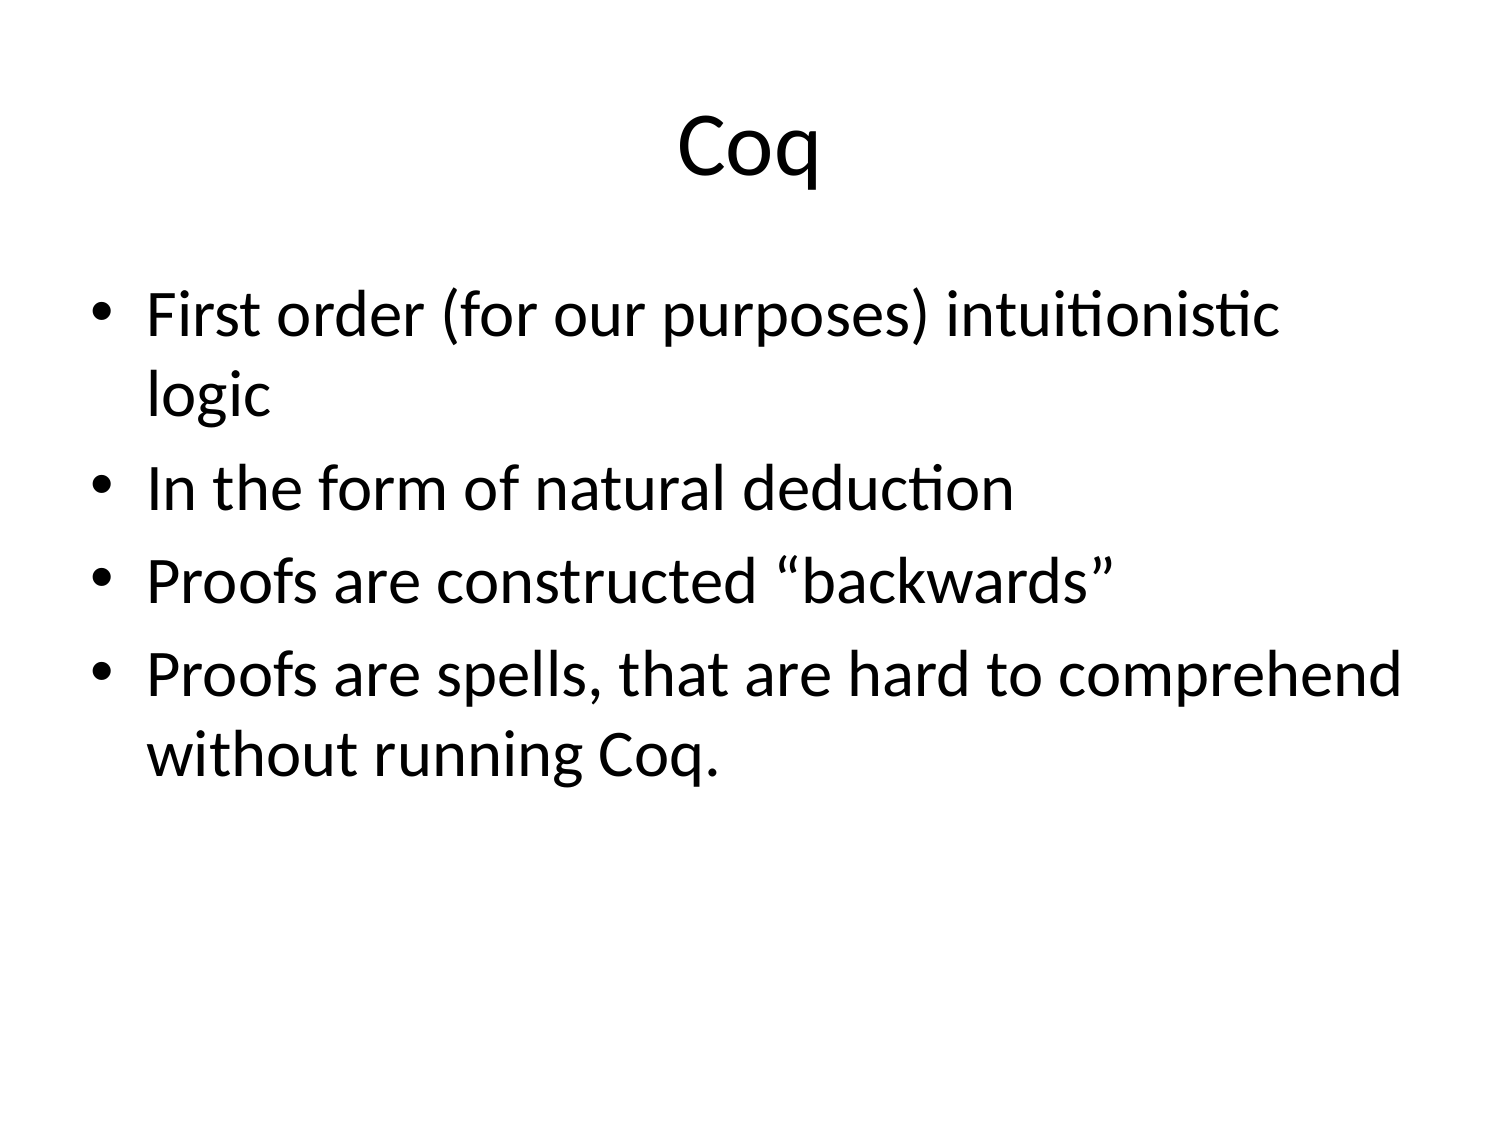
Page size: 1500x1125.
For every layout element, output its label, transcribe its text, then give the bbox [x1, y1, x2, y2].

list First order (for our purposes) intuitionistic logic In the form of natural deduction Proofs are constructed “backwards” Proofs are spells, that are hard to comprehend without running Coq. [75, 262, 1425, 1005]
title Coq [75, 45, 1425, 233]
